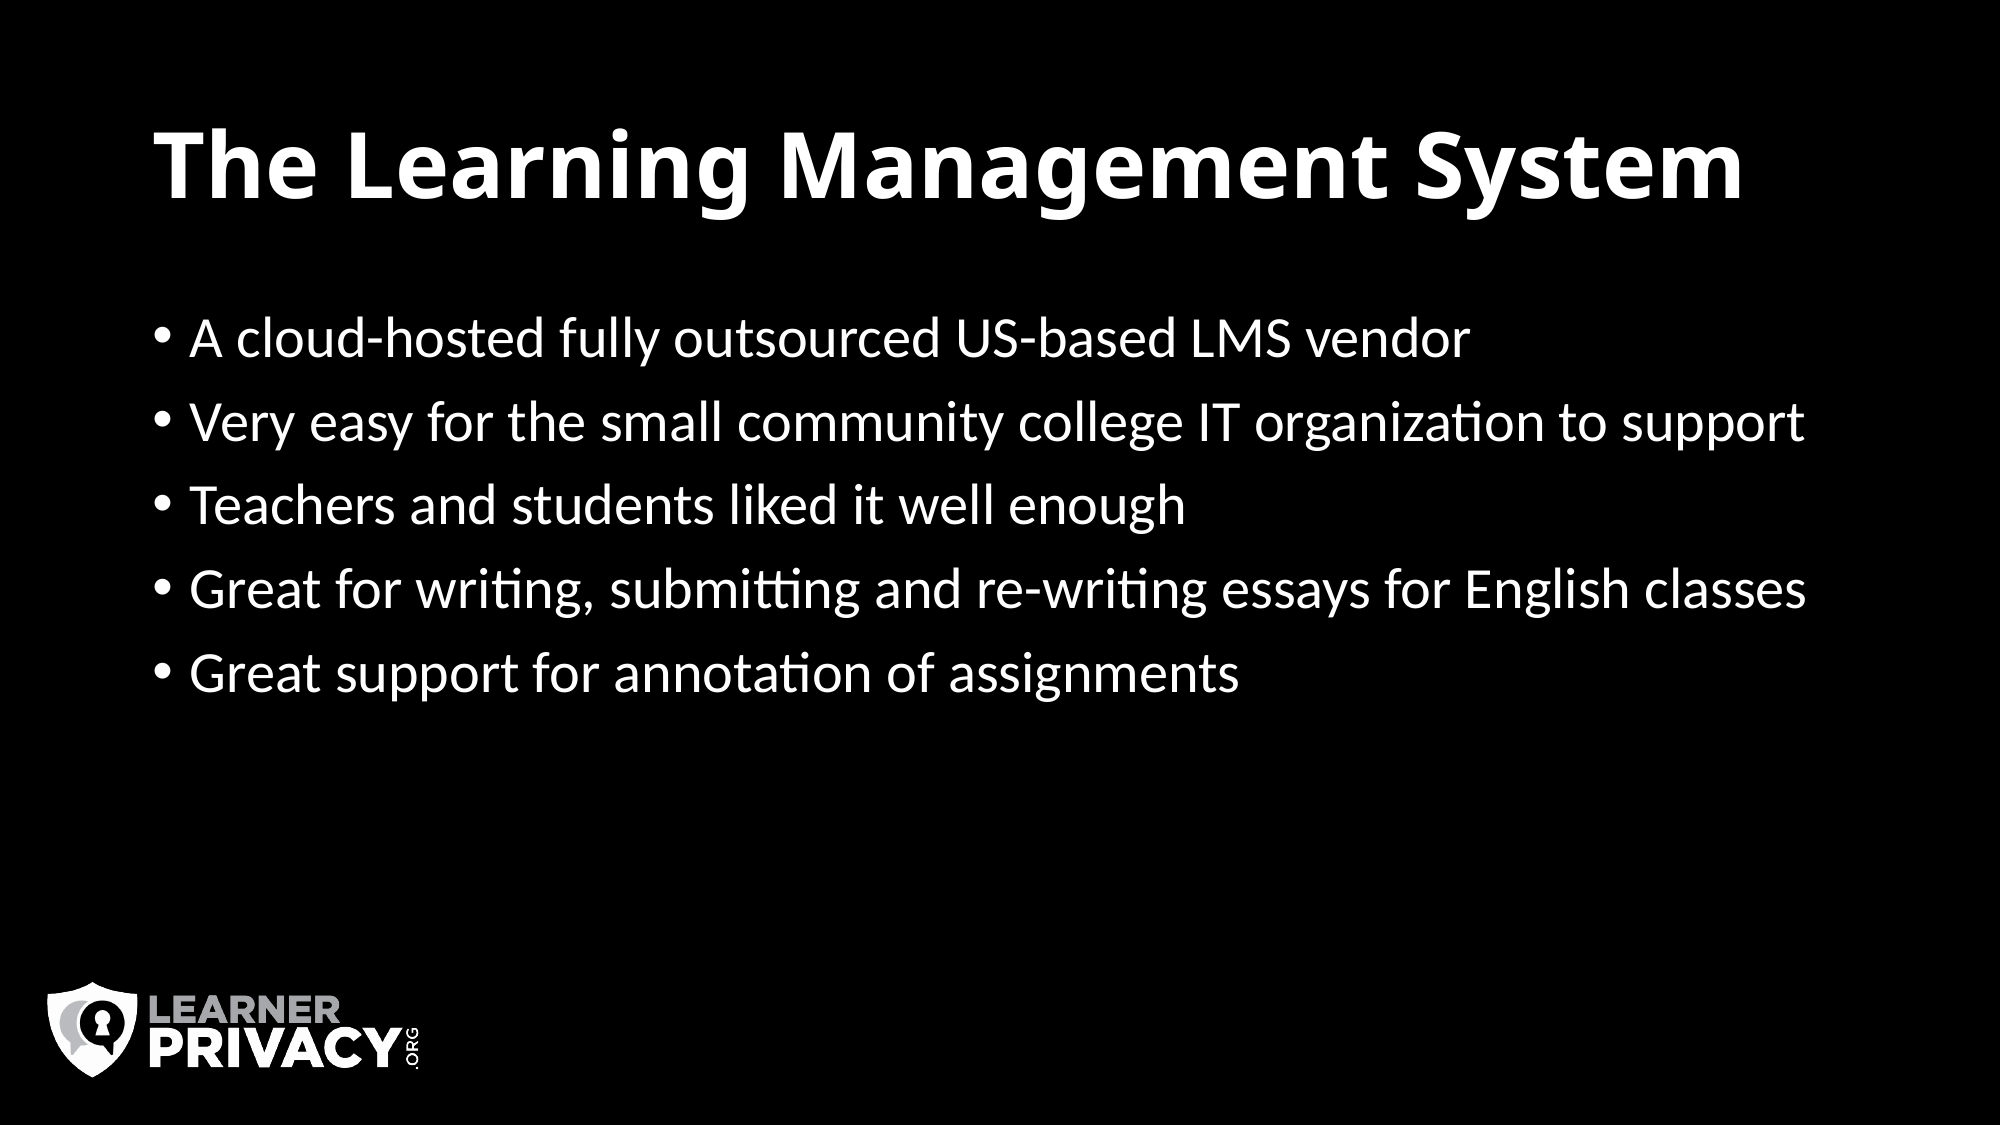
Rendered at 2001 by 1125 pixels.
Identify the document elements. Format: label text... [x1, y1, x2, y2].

list A cloud-hosted fully outsourced US-based LMS vendor Very easy for the small community college IT organization to support Teachers and students liked it well enough Great for writing, submitting and re-writing essays for English classes Great support for annotation of assignments [137, 299, 1863, 890]
title The Learning Management System [137, 59, 1863, 278]
picture [43, 977, 423, 1084]
